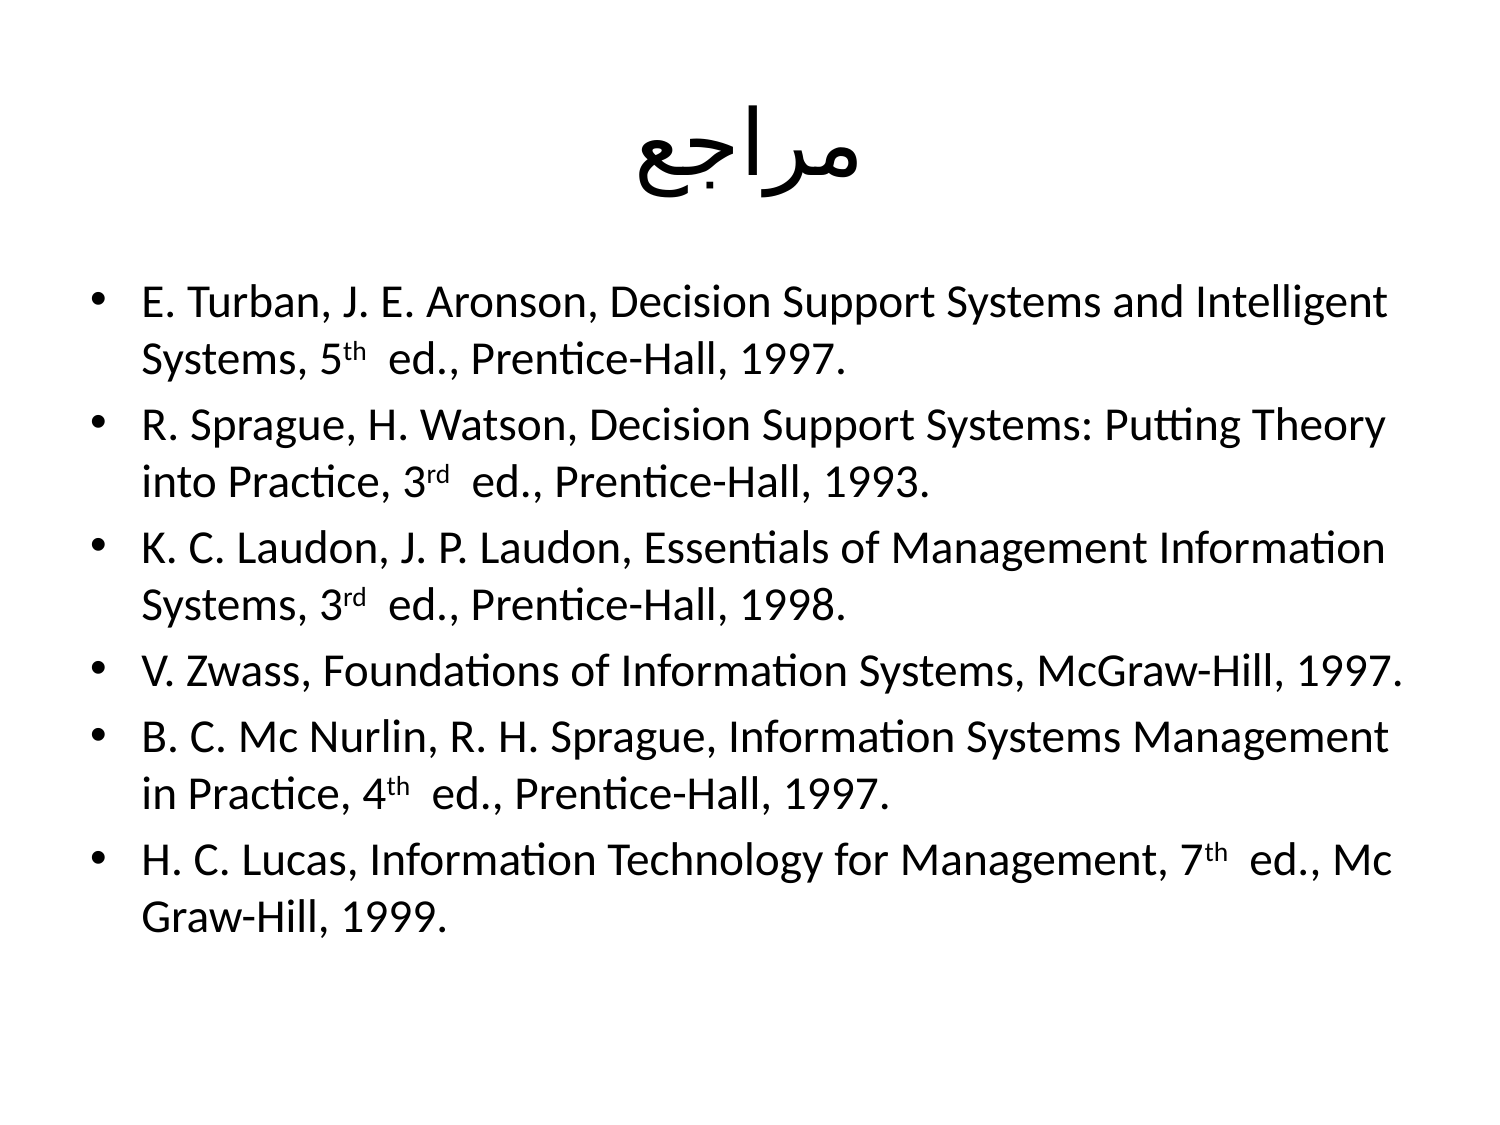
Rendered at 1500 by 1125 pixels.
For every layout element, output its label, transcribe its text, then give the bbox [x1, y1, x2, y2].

list E. Turban, J. E. Aronson, Decision Support Systems and Intelligent Systems, 5th ed., Prentice-Hall, 1997. R. Sprague, H. Watson, Decision Support Systems: Putting Theory into Practice, 3rd ed., Prentice-Hall, 1993. K. C. Laudon, J. P. Laudon, Essentials of Management Information Systems, 3rd ed., Prentice-Hall, 1998. V. Zwass, Foundations of Information Systems, McGraw-Hill, 1997. B. C. Mc Nurlin, R. H. Sprague, Information Systems Management in Practice, 4th ed., Prentice-Hall, 1997. H. C. Lucas, Information Technology for Management, 7th ed., Mc Graw-Hill, 1999. [75, 262, 1425, 1005]
title مراجع [75, 45, 1425, 233]
